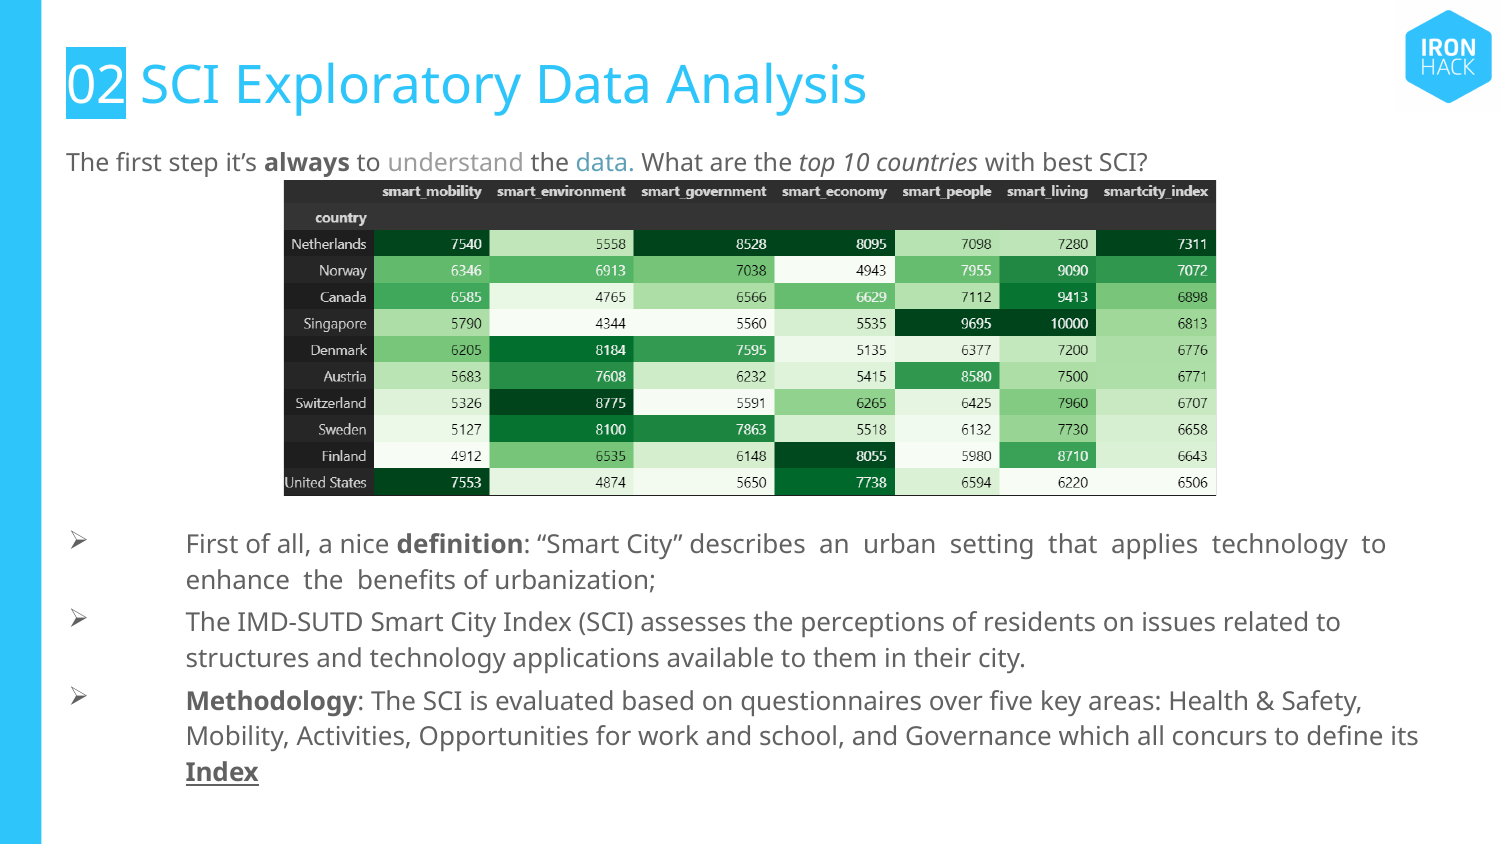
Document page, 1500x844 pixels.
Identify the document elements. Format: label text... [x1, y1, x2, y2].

title 02 SCI Exploratory Data Analysis [51, 35, 1449, 126]
text_box First of all, a nice definition: “Smart City” describes an urban setting that applies technology to enhance the benefits of urbanization; The IMD-SUTD Smart City Index (SCI) assesses the perceptions of residents on issues related to structures and technology applications available to them in their city. Methodology: The SCI is evaluated based on questionnaires over five key areas: Health & Safety, Mobility, Activities, Opportunities for work and school, and Governance which all concurs to define its Index [68, 485, 1467, 800]
picture [283, 180, 1217, 496]
list The first step it’s always to understand the data. What are the top 10 countries with best SCI? [51, 126, 1449, 204]
picture [1396, 0, 1500, 111]
